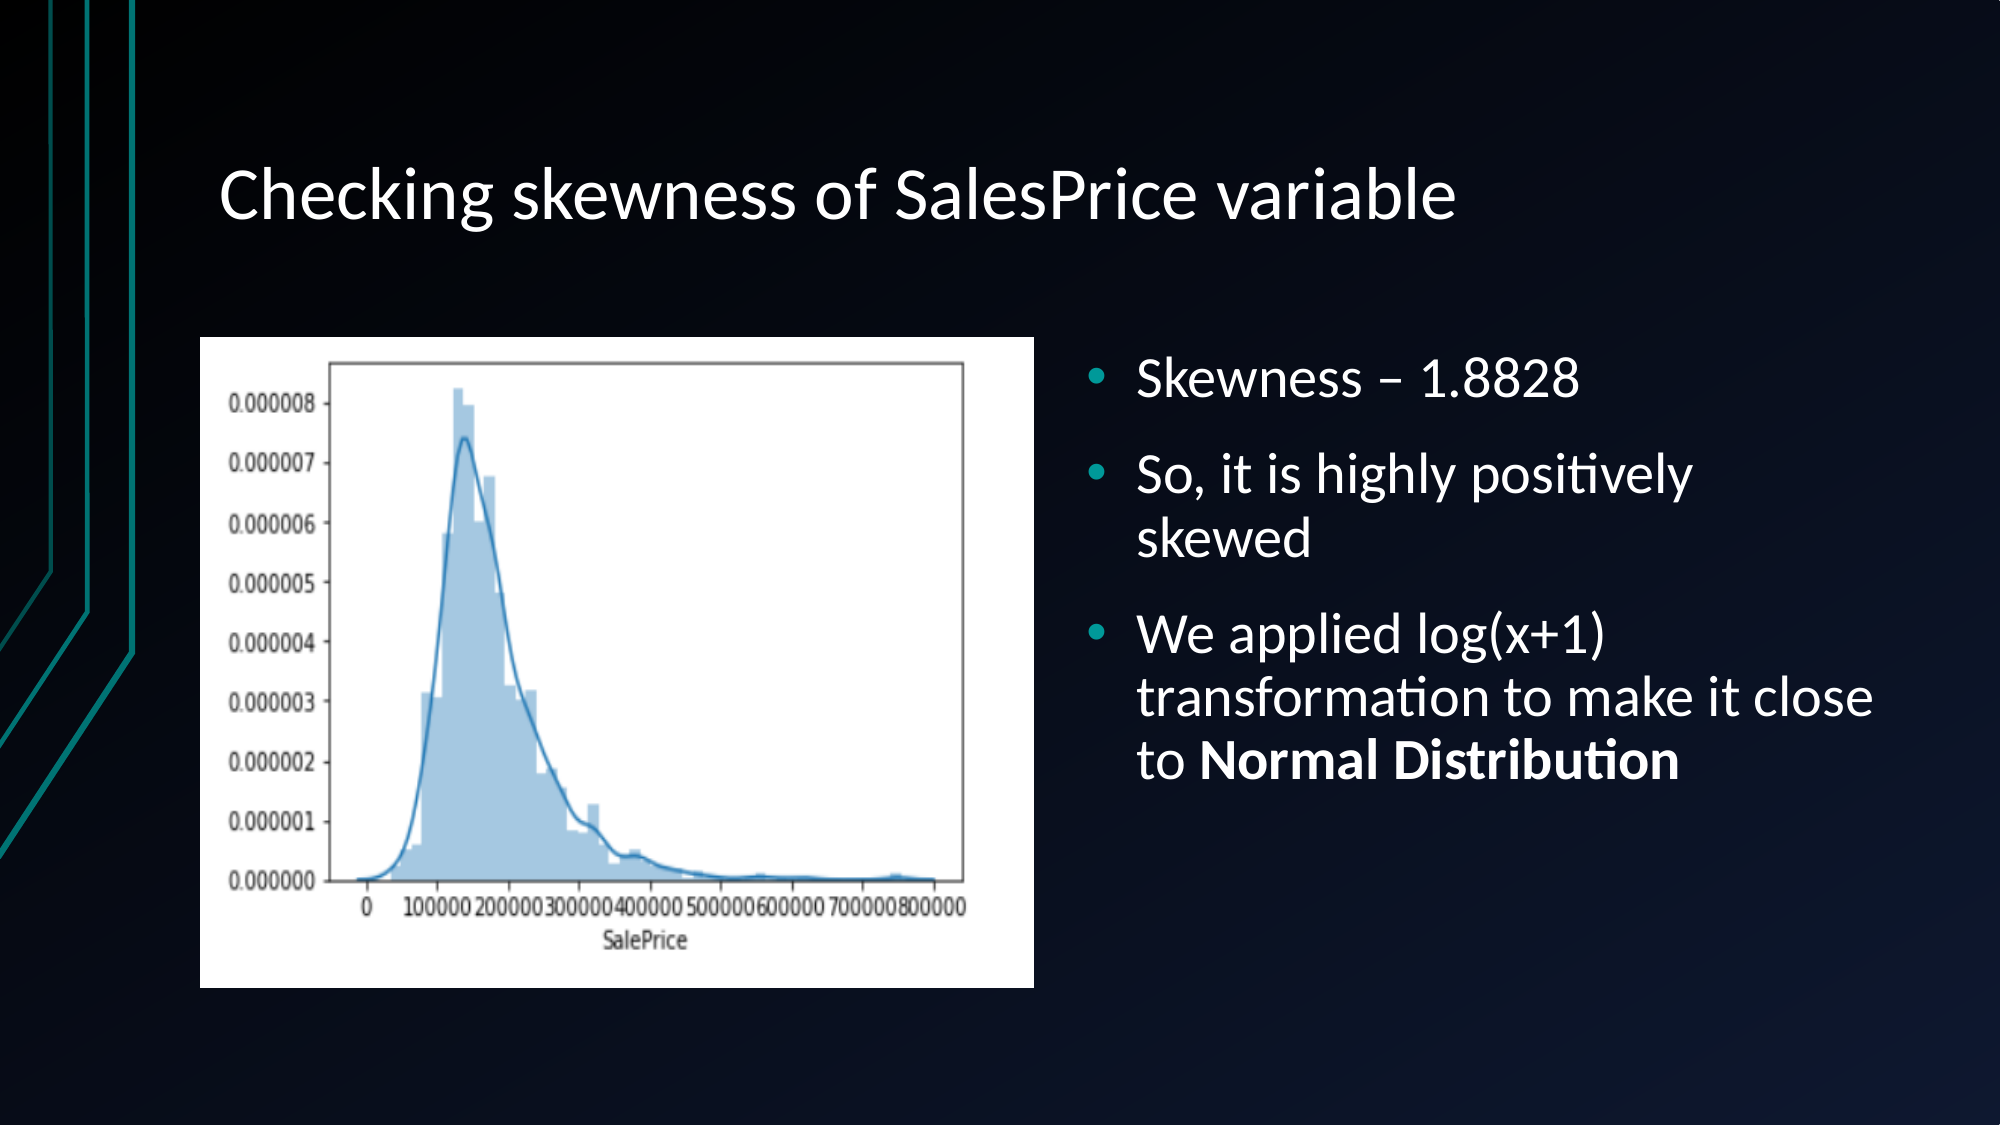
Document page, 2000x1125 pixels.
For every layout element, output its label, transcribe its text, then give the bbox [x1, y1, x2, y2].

title Checking skewness of SalesPrice variable [199, 45, 1900, 246]
list Skewness – 1.8828 So, it is highly positively skewed We applied log(x+1) transformation to make it close to Normal Distribution [1066, 337, 1900, 988]
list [199, 337, 1034, 989]
